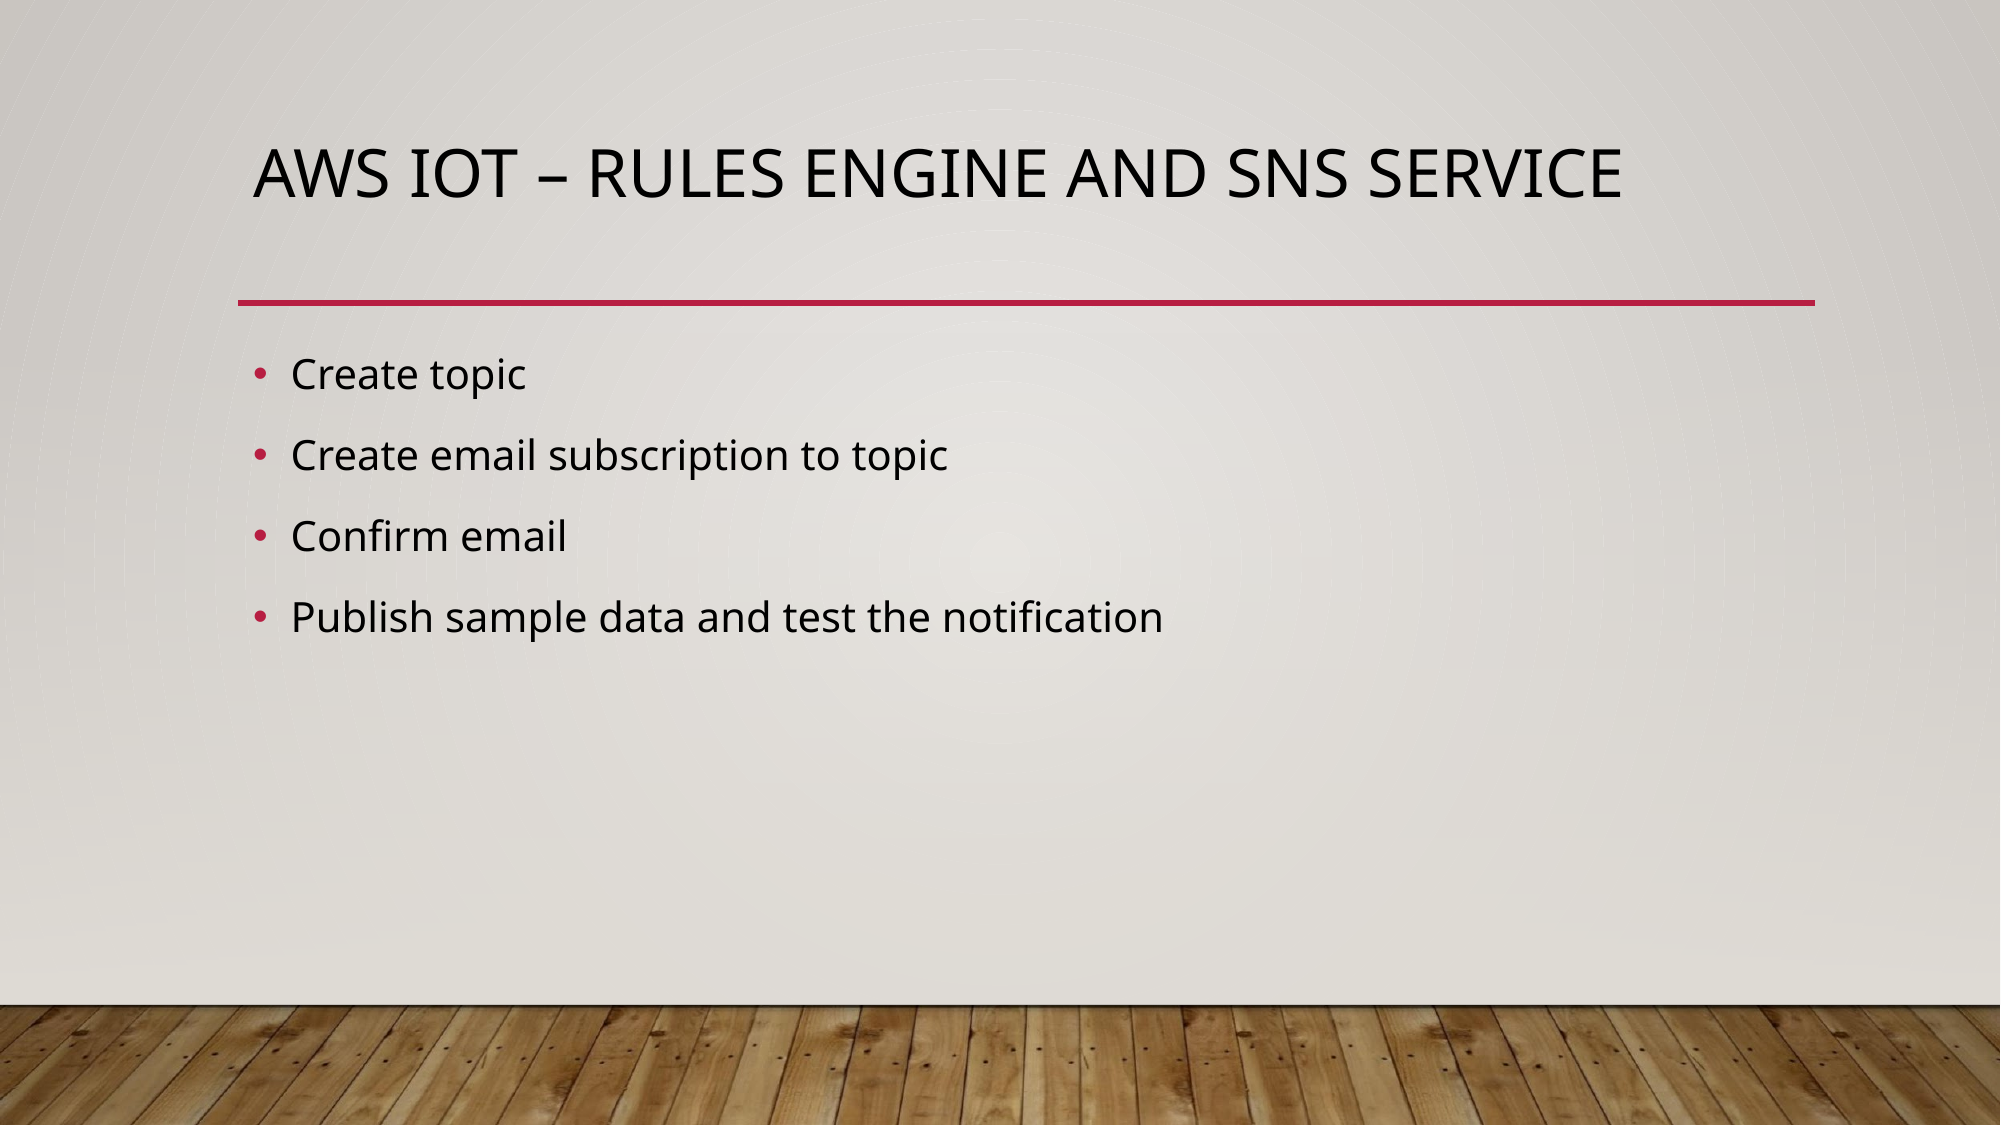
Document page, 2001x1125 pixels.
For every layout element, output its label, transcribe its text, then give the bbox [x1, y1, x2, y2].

list Create topic Create email subscription to topic Confirm email Publish sample data and test the notification [238, 330, 1814, 897]
title AWS IOT – RULES ENGINE AND SNS SERVICE [238, 131, 1814, 305]
picture [0, 1005, 2000, 1125]
